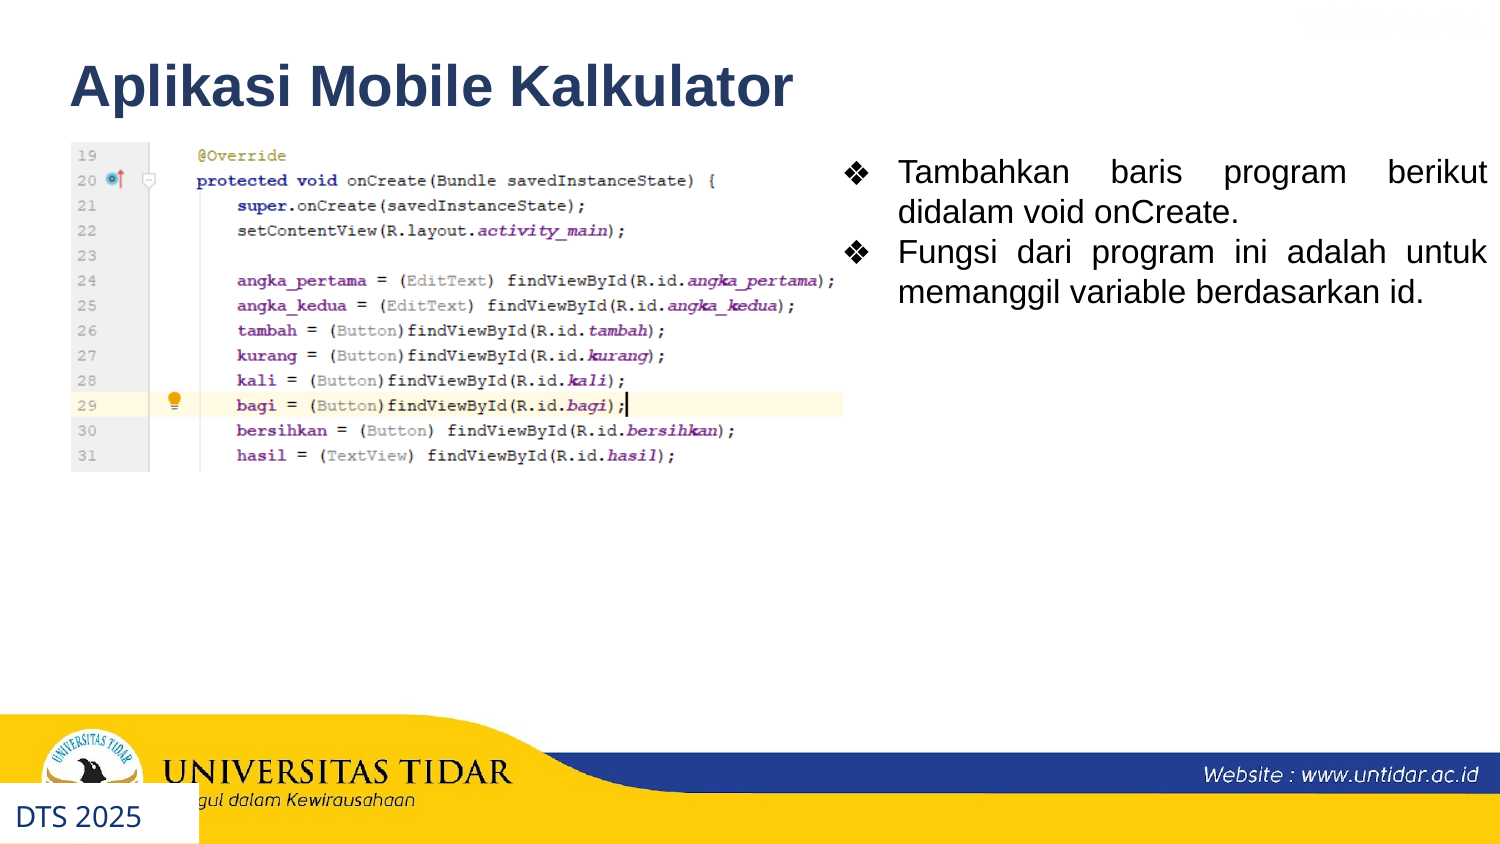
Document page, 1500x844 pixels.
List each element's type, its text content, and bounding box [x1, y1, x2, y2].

text_box Tambahkan baris program berikut didalam void onCreate. Fungsi dari program ini adalah untuk memanggil variable berdasarkan id. [843, 142, 1500, 318]
text_box DTS 2025 [0, 783, 200, 844]
picture [0, 0, 1500, 844]
text_box Aplikasi Mobile Kalkulator [54, 40, 982, 126]
